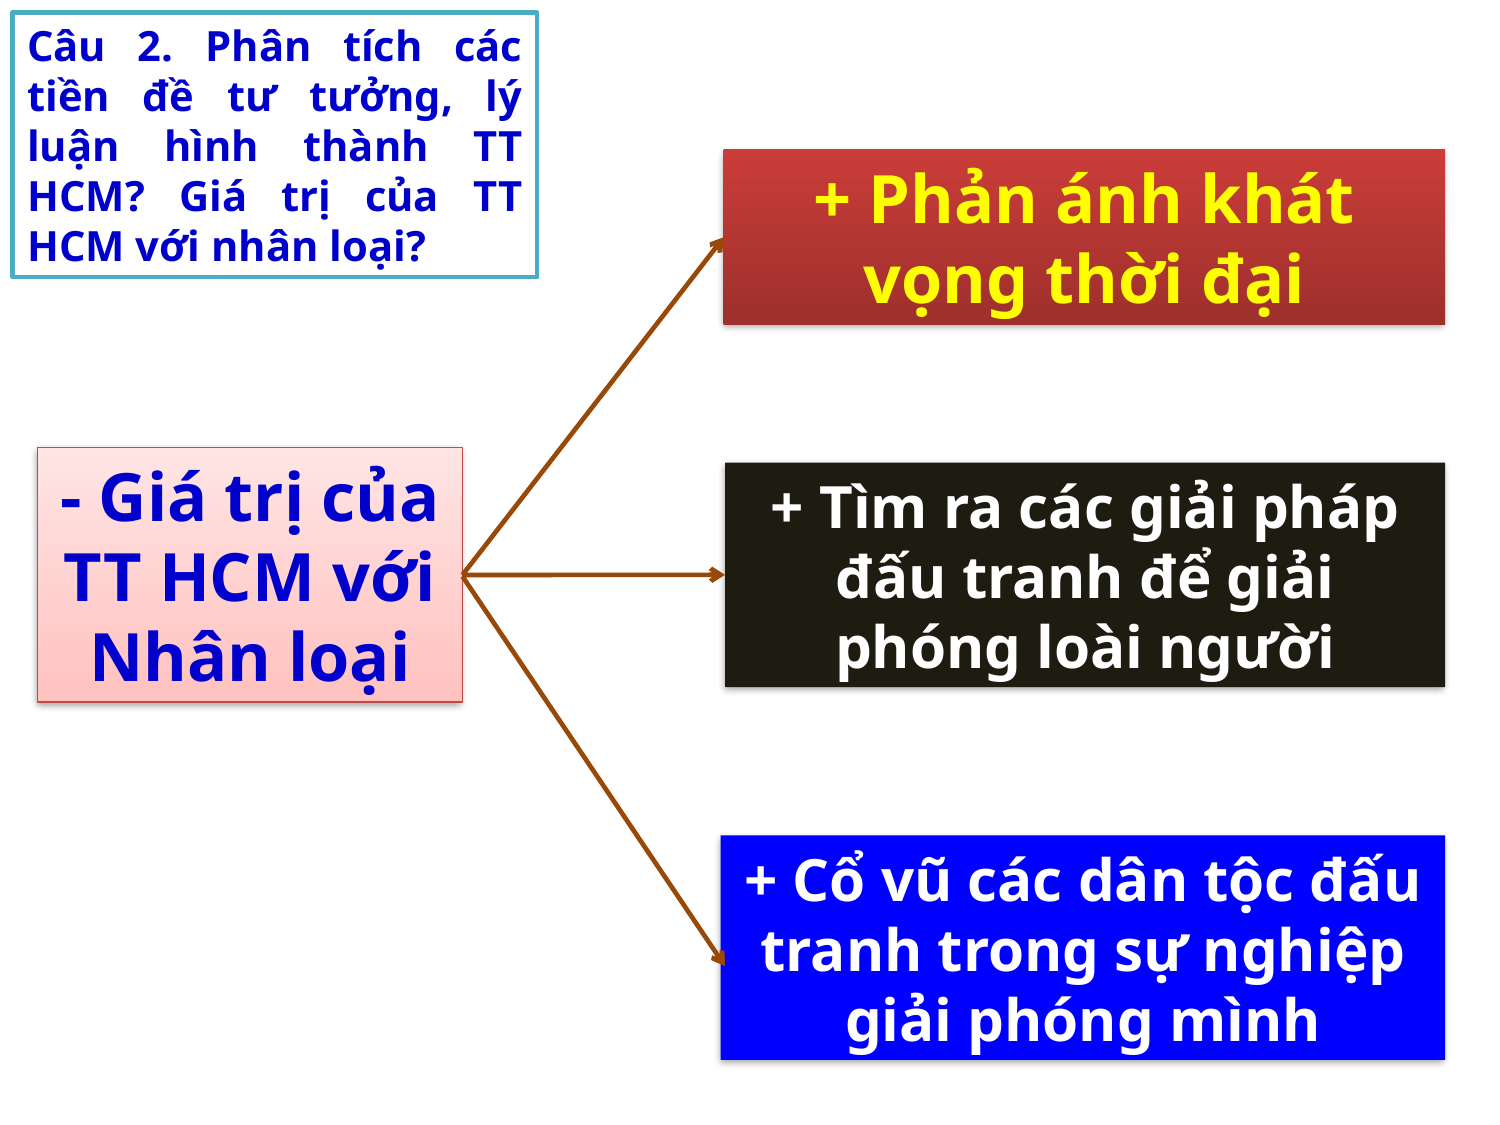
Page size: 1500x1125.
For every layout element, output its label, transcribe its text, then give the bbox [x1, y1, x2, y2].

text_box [462, 576, 726, 967]
text_box + Cổ vũ các dân tộc đấu tranh trong sự nghiệp giải phóng mình [720, 835, 1446, 1060]
text_box - Giá trị của TT HCM với Nhân loại [37, 447, 457, 703]
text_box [462, 238, 725, 574]
text_box Câu 2. Phân tích các tiền đề tư tưởng, lý luận hình thành TT HCM? Giá trị của TT HCM với nhân loại? [10, 10, 539, 279]
text_box + Phản ánh khát vọng thời đại [723, 149, 1446, 325]
text_box + Tìm ra các giải pháp đấu tranh để giải phóng loài người [729, 462, 1446, 688]
